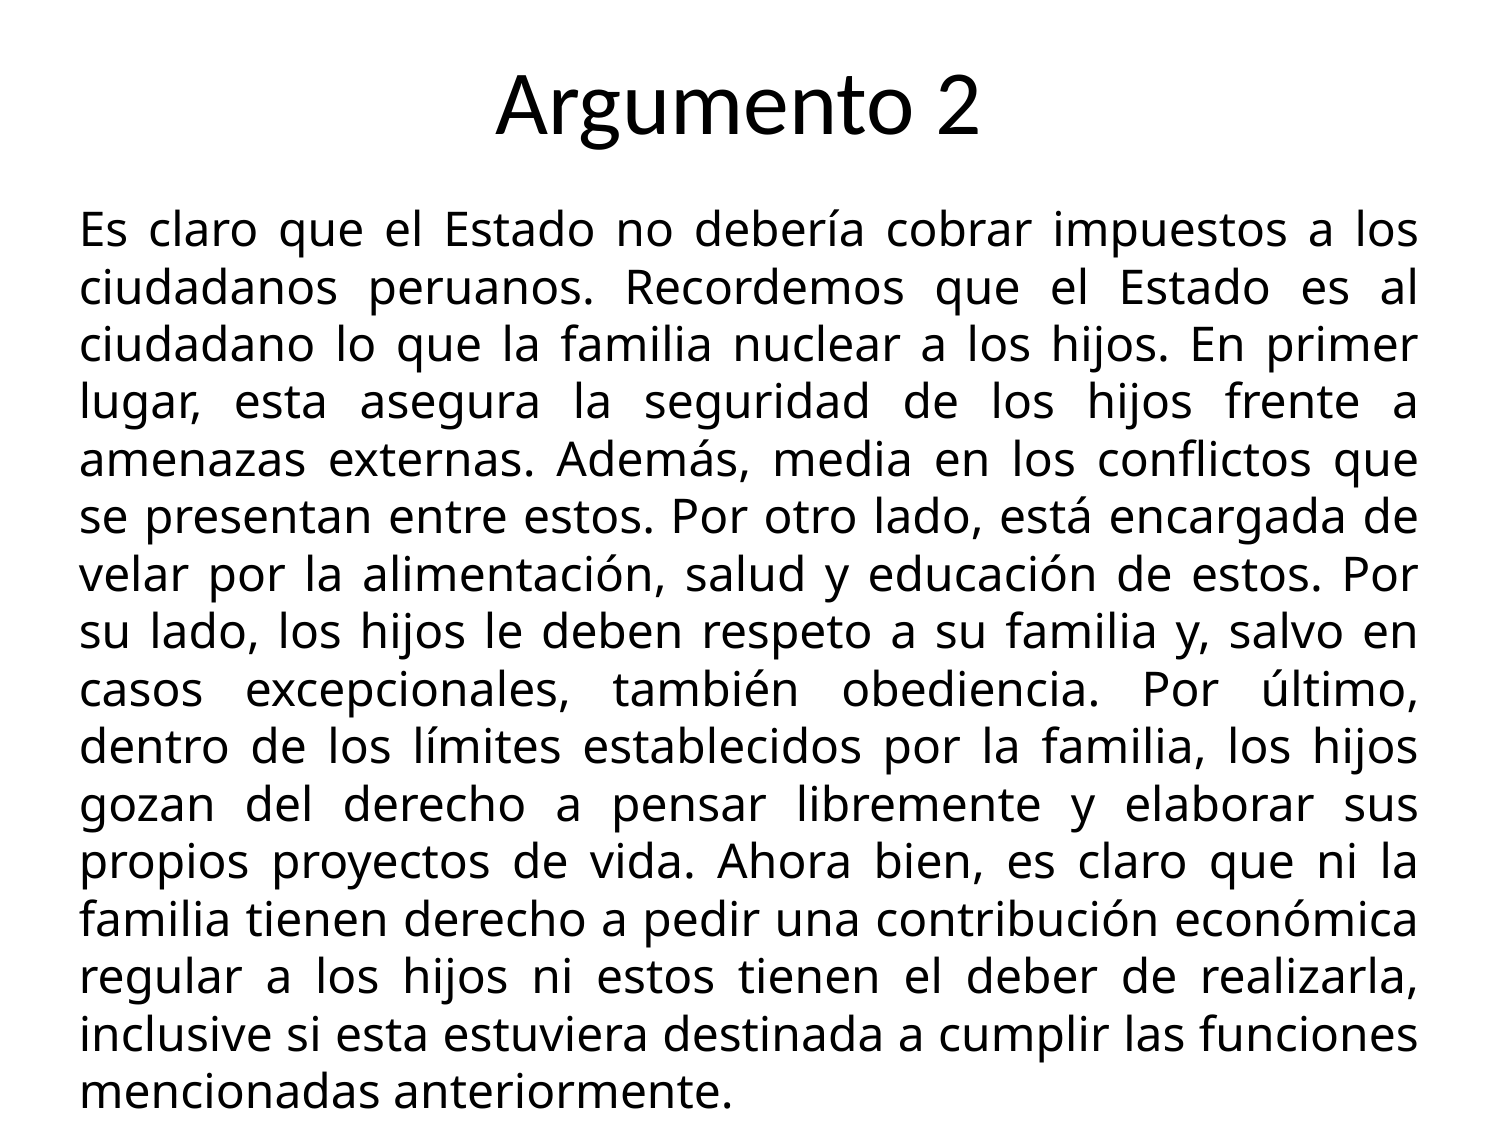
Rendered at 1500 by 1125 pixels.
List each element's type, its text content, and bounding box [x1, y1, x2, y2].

list Es claro que el Estado no debería cobrar impuestos a los ciudadanos peruanos. Recordemos que el Estado es al ciudadano lo que la familia nuclear a los hijos. En primer lugar, esta asegura la seguridad de los hijos frente a amenazas externas. Además, media en los conflictos que se presentan entre estos. Por otro lado, está encargada de velar por la alimentación, salud y educación de estos. Por su lado, los hijos le deben respeto a su familia y, salvo en casos excepcionales, también obediencia. Por último, dentro de los límites establecidos por la familia, los hijos gozan del derecho a pensar libremente y elaborar sus propios proyectos de vida. Ahora bien, es claro que ni la familia tienen derecho a pedir una contribución económica regular a los hijos ni estos tienen el deber de realizarla, inclusive si esta estuviera destinada a cumplir las funciones mencionadas anteriormente. [63, 191, 1437, 1080]
title Argumento 2 [63, 3, 1414, 191]
